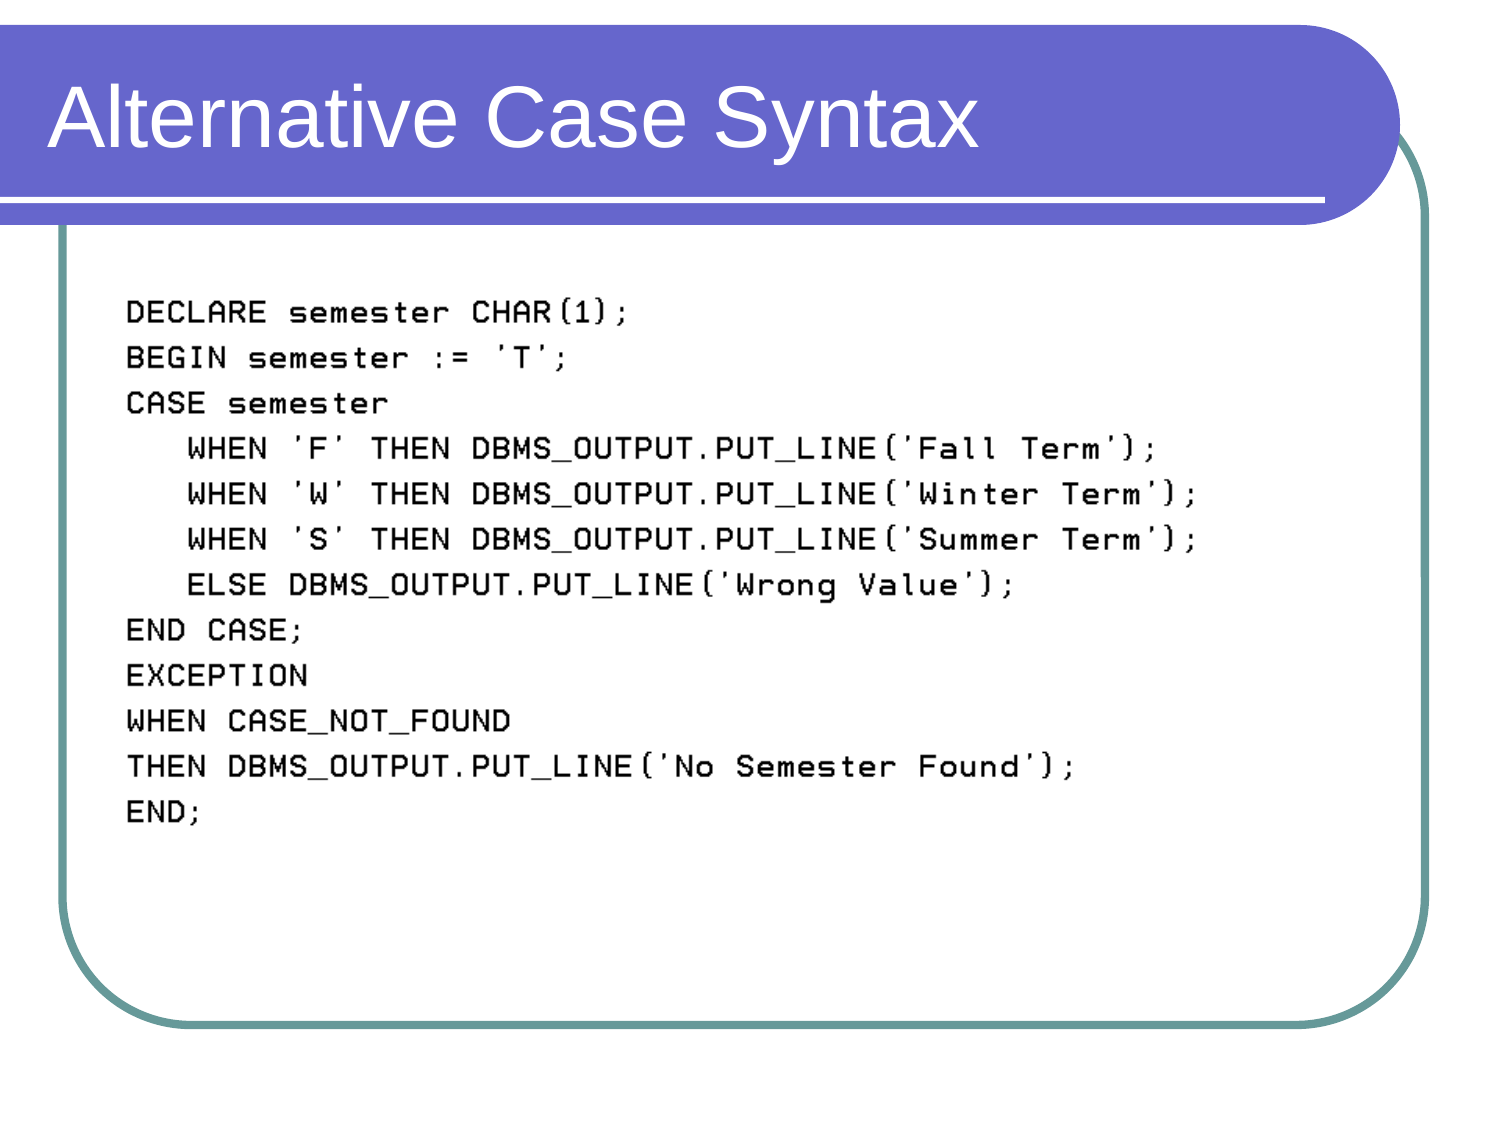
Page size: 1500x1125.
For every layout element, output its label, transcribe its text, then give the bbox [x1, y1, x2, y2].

title Alternative Case Syntax [32, 37, 1347, 188]
picture [124, 290, 1202, 835]
